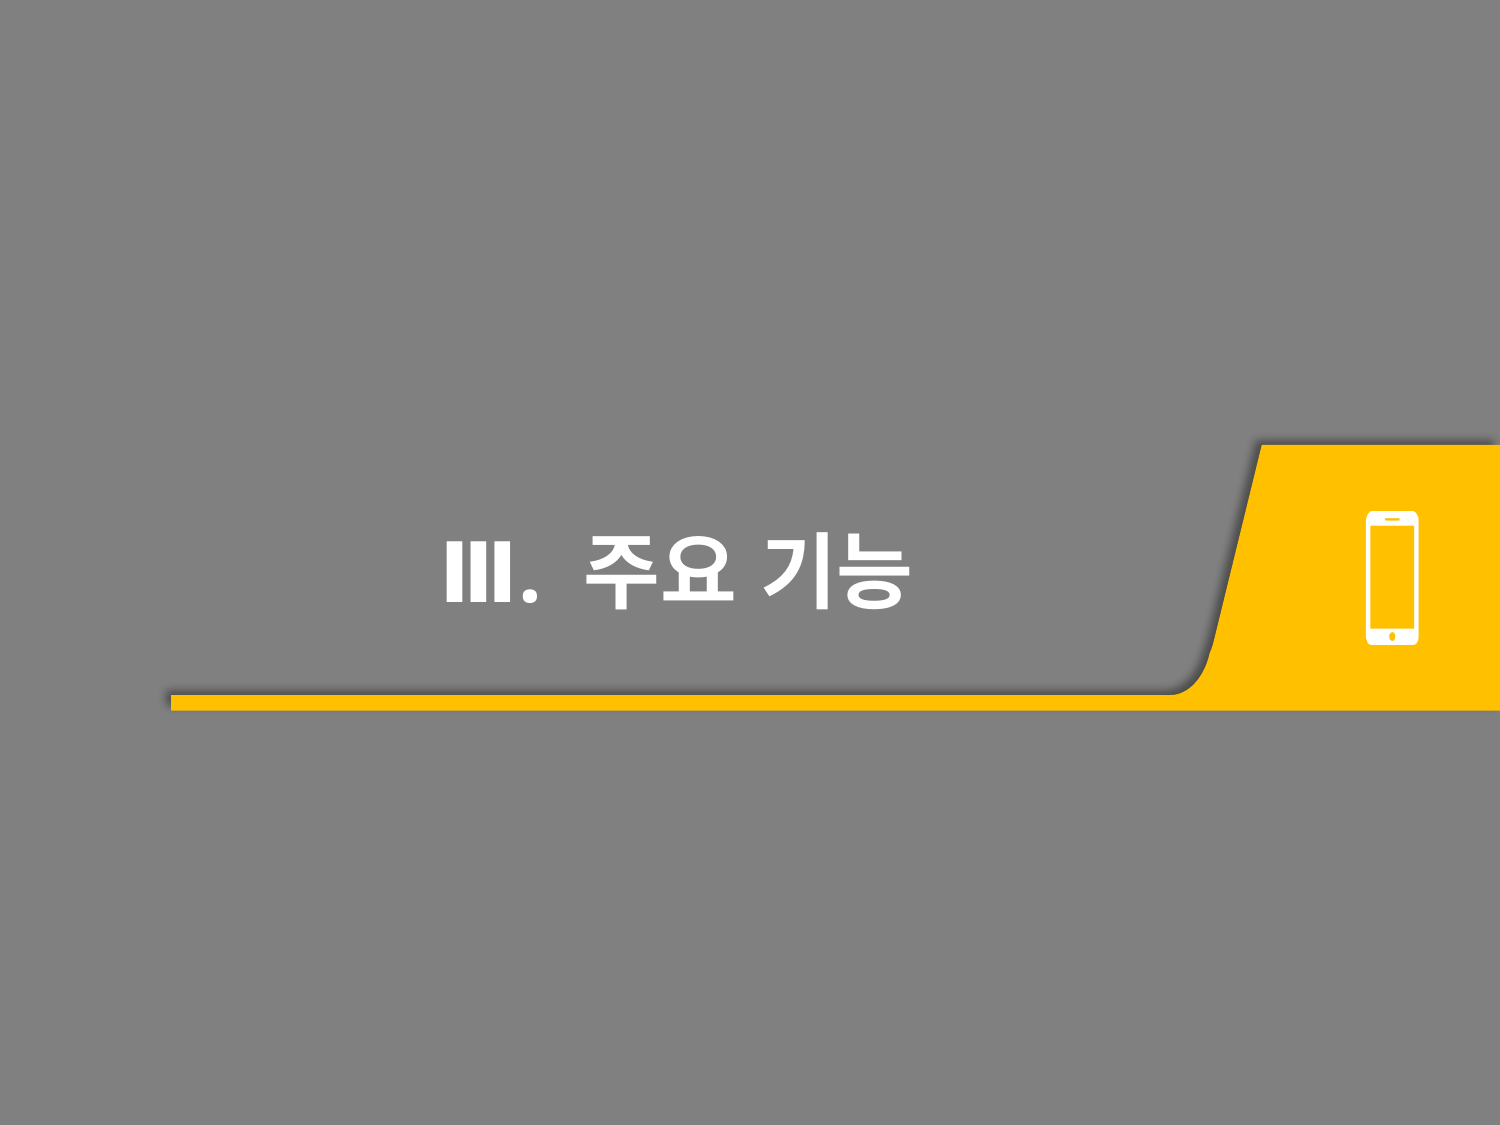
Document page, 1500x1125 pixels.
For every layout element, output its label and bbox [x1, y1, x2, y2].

text_box [170, 444, 1500, 711]
